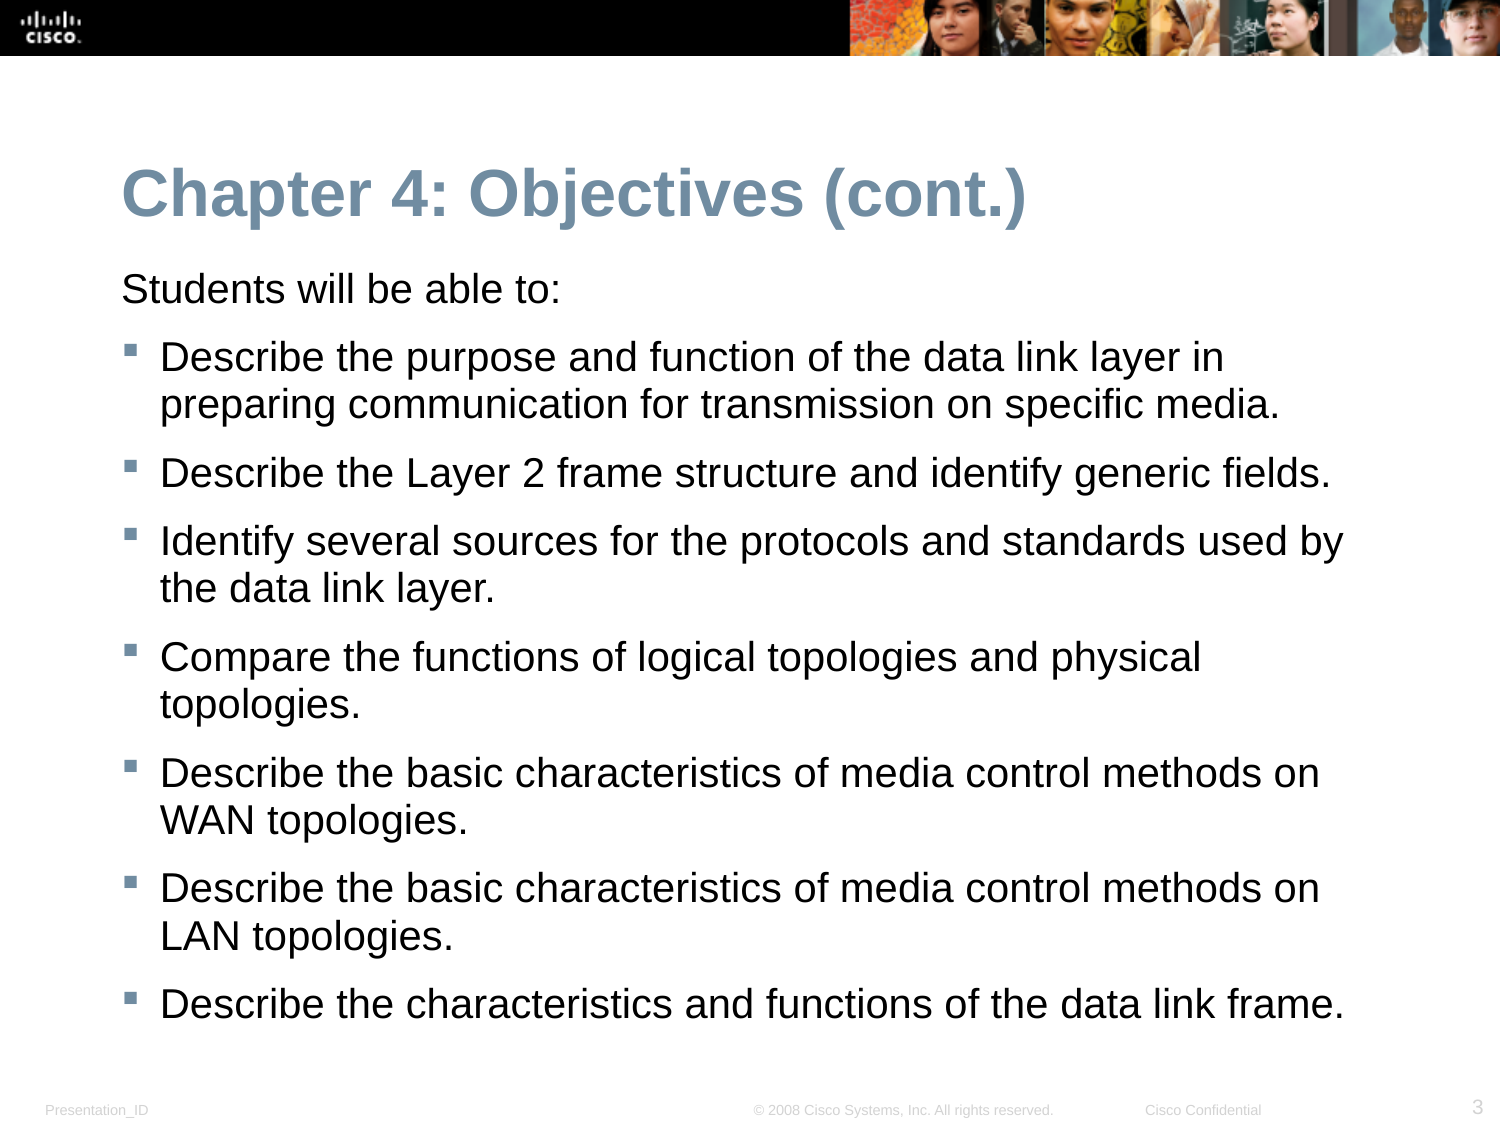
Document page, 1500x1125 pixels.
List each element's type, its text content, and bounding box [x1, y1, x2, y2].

picture [0, 0, 1500, 56]
list Students will be able to: Describe the purpose and function of the data link layer in preparing communication for transmission on specific media. Describe the Layer 2 frame structure and identify generic fields. Identify several sources for the protocols and standards used by the data link layer. Compare the functions of logical topologies and physical topologies. Describe the basic characteristics of media control methods on WAN topologies. Describe the basic characteristics of media control methods on LAN topologies. Describe the characteristics and functions of the data link frame. [107, 258, 1411, 1062]
title Chapter 4: Objectives (cont.) [107, 99, 1444, 238]
